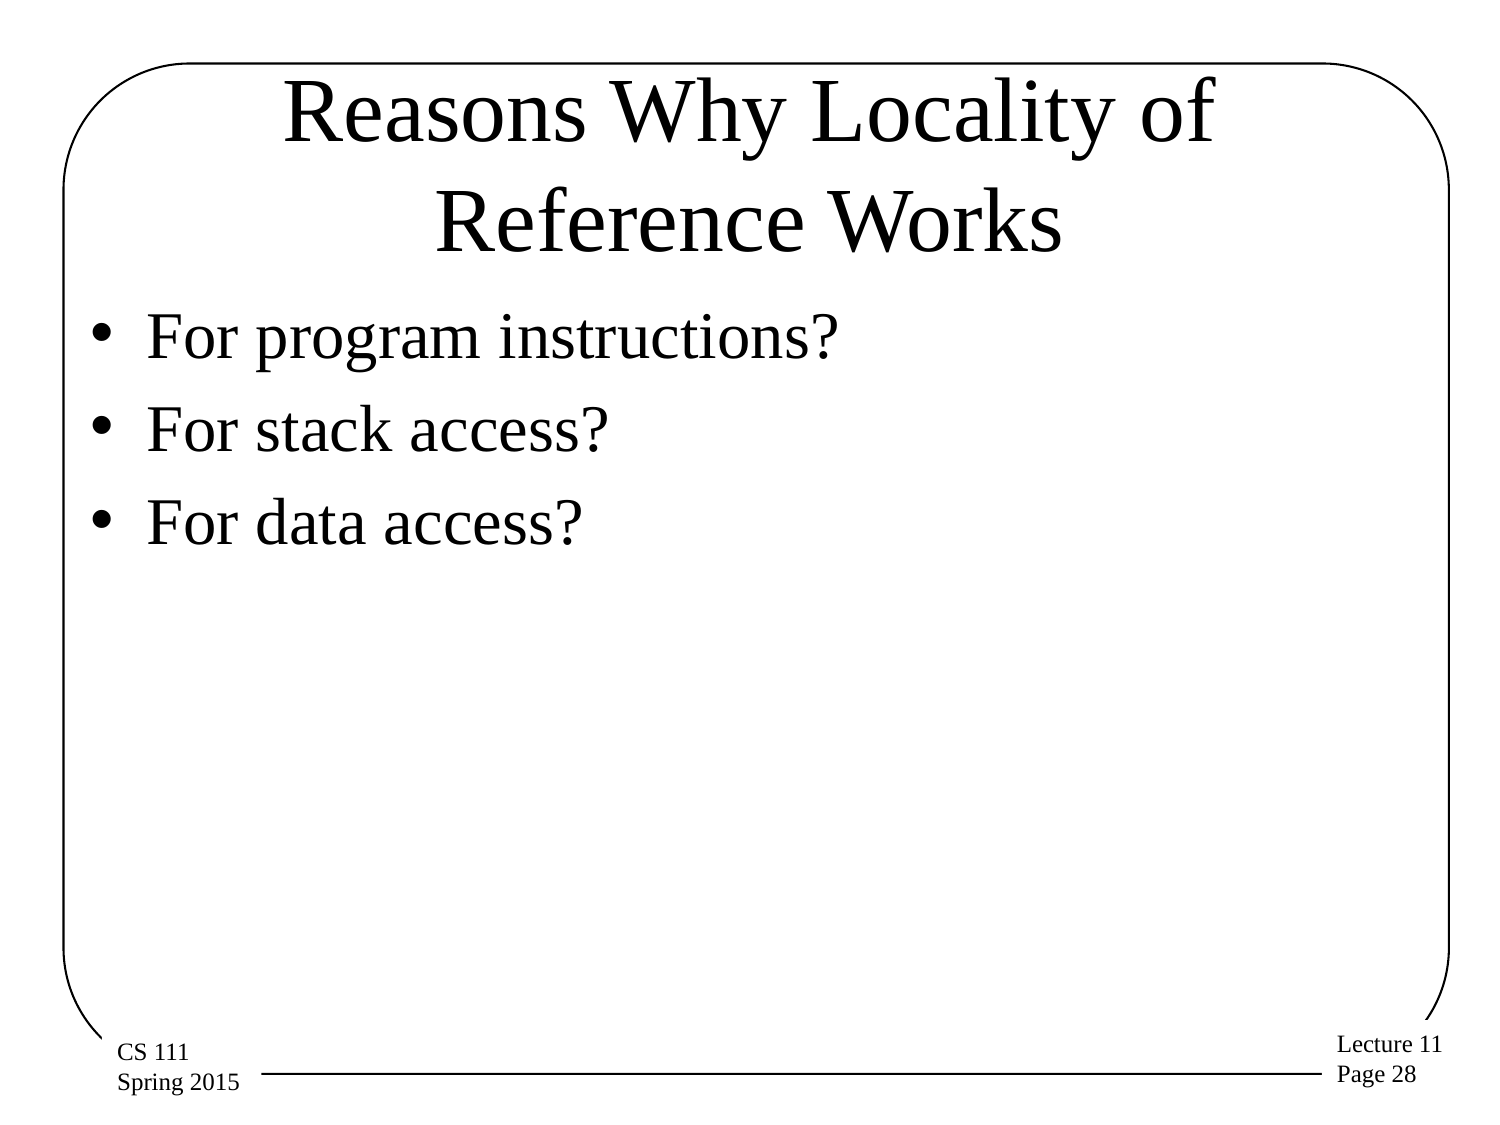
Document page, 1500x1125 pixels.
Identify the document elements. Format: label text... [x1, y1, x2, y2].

list For program instructions? For stack access? For data access? [74, 283, 1426, 1027]
title Reasons Why Locality of Reference Works [74, 66, 1426, 255]
